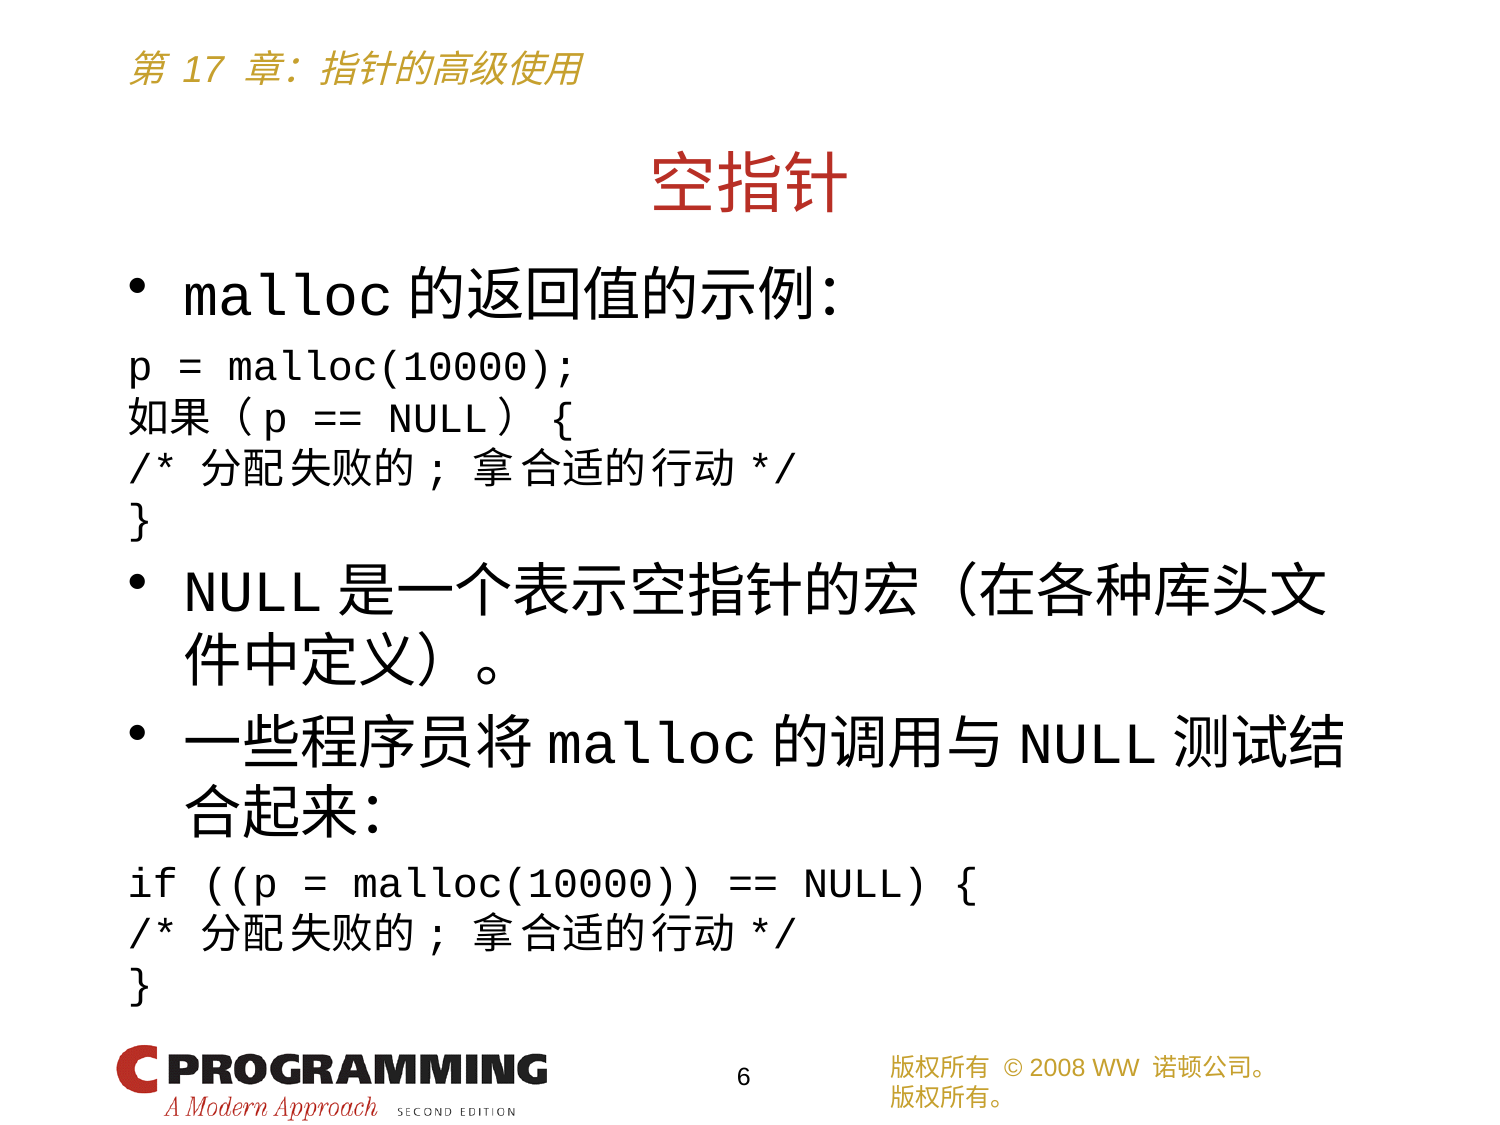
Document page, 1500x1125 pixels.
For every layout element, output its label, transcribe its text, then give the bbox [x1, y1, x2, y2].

footer 版权所有 © 2008 WW 诺顿公司。 版权所有。 [874, 1043, 1388, 1119]
list malloc的返回值的示例： p = malloc(10000); 如果（p == NULL）{ /* 分配 失败的; 拿 合适的 行动 */ } NULL是一个表示空指针的宏（在各种库头文件中定义）。 一些程序员将malloc的调用与NULL测试结合起来： if ((p = malloc(10000)) == NULL) { /* 分配 失败的; 拿 合适的 行动 */ } [112, 249, 1400, 1038]
picture [112, 1041, 550, 1123]
slide_number 6 [687, 1049, 801, 1101]
title 空指针 [112, 125, 1388, 238]
